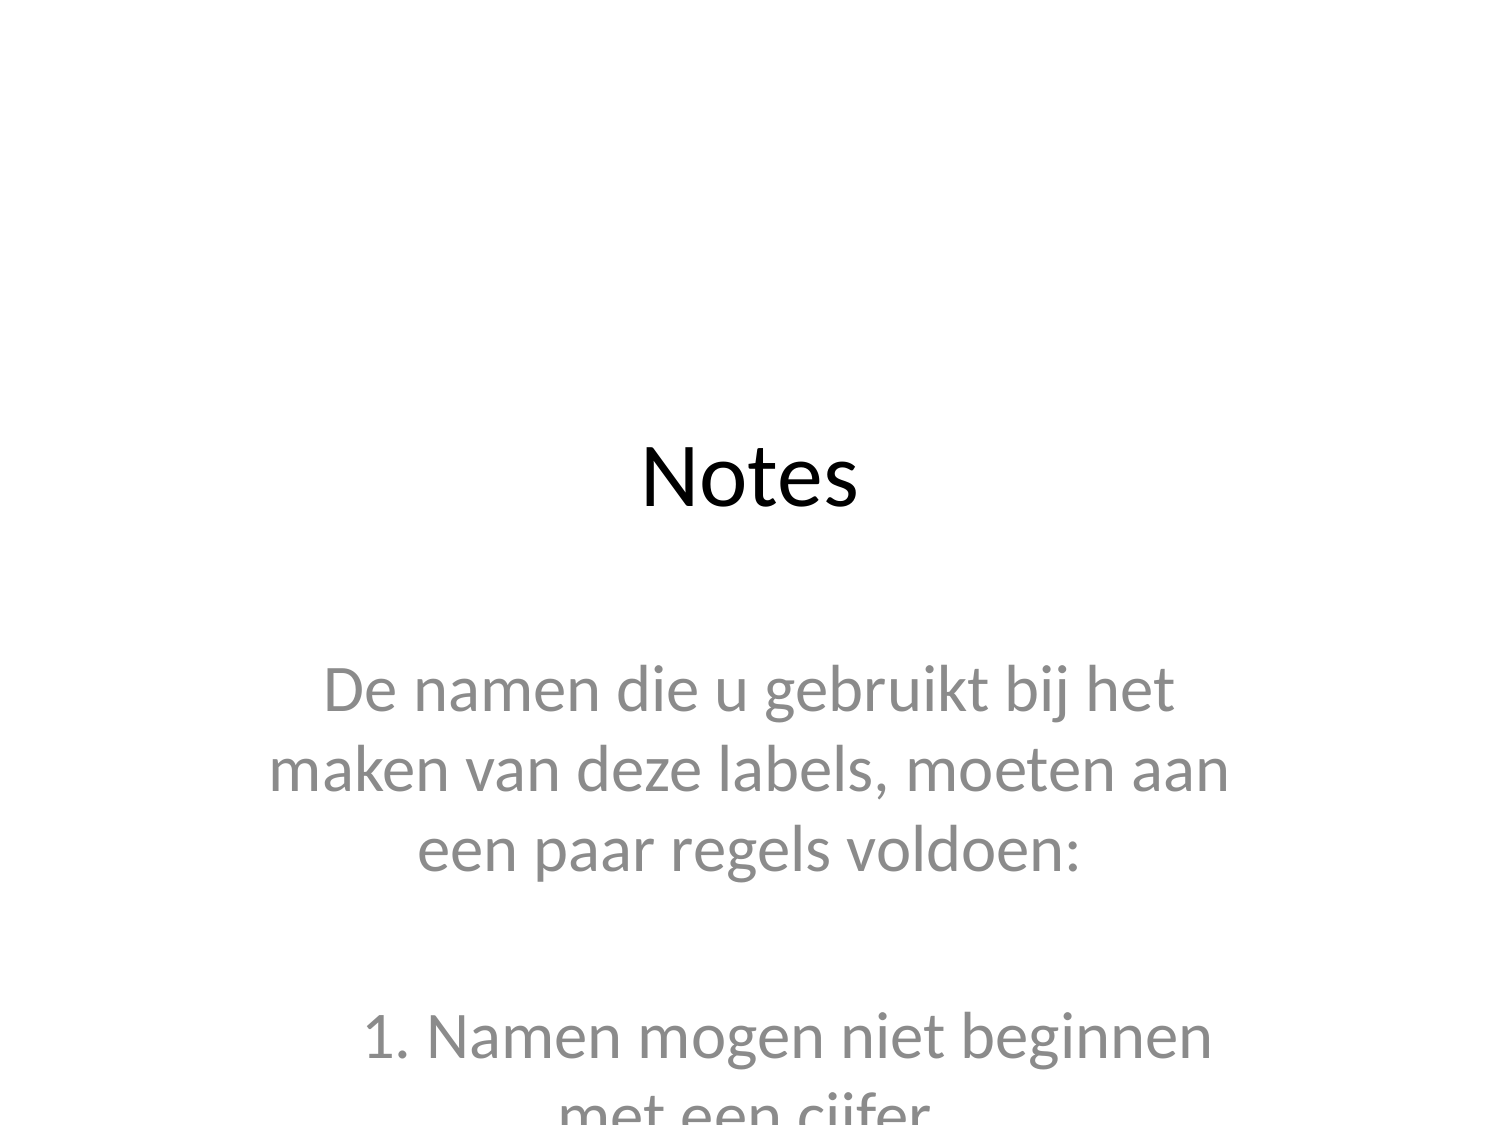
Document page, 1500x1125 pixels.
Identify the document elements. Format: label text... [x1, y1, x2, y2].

subtitle De namen die u gebruikt bij het maken van deze labels, moeten aan een paar regels voldoen: 1. Namen mogen niet beginnen met een cijfer. 2. Er mogen geen spaties in de naam staan, gebruik in plaats daarvan _. 3. Kan geen van deze symbolen gebruiken:'",<>/?|\()!@#$%^&*~-+ 4. Het wordt als best practice (PEP8) beschouwd dat namen in kleine letters zijn. 5. Vermijd het gebruik van de tekens 'l' (kleine letter l), 'O' (hoofdletter o), of 'I' (Ä± in hoofdletters) als variabelenamen van Ã©Ã©n teken. 6. Vermijd het gebruik van woorden die een speciale betekenis hebben in Python, zoals "list" en "str" Het gebruik van variabelenamen kan een zeer handige manier zijn om verschillende variabelen in Python bij te houden. Bijvoorbeeld: [225, 637, 1275, 925]
title Notes [112, 349, 1388, 591]
